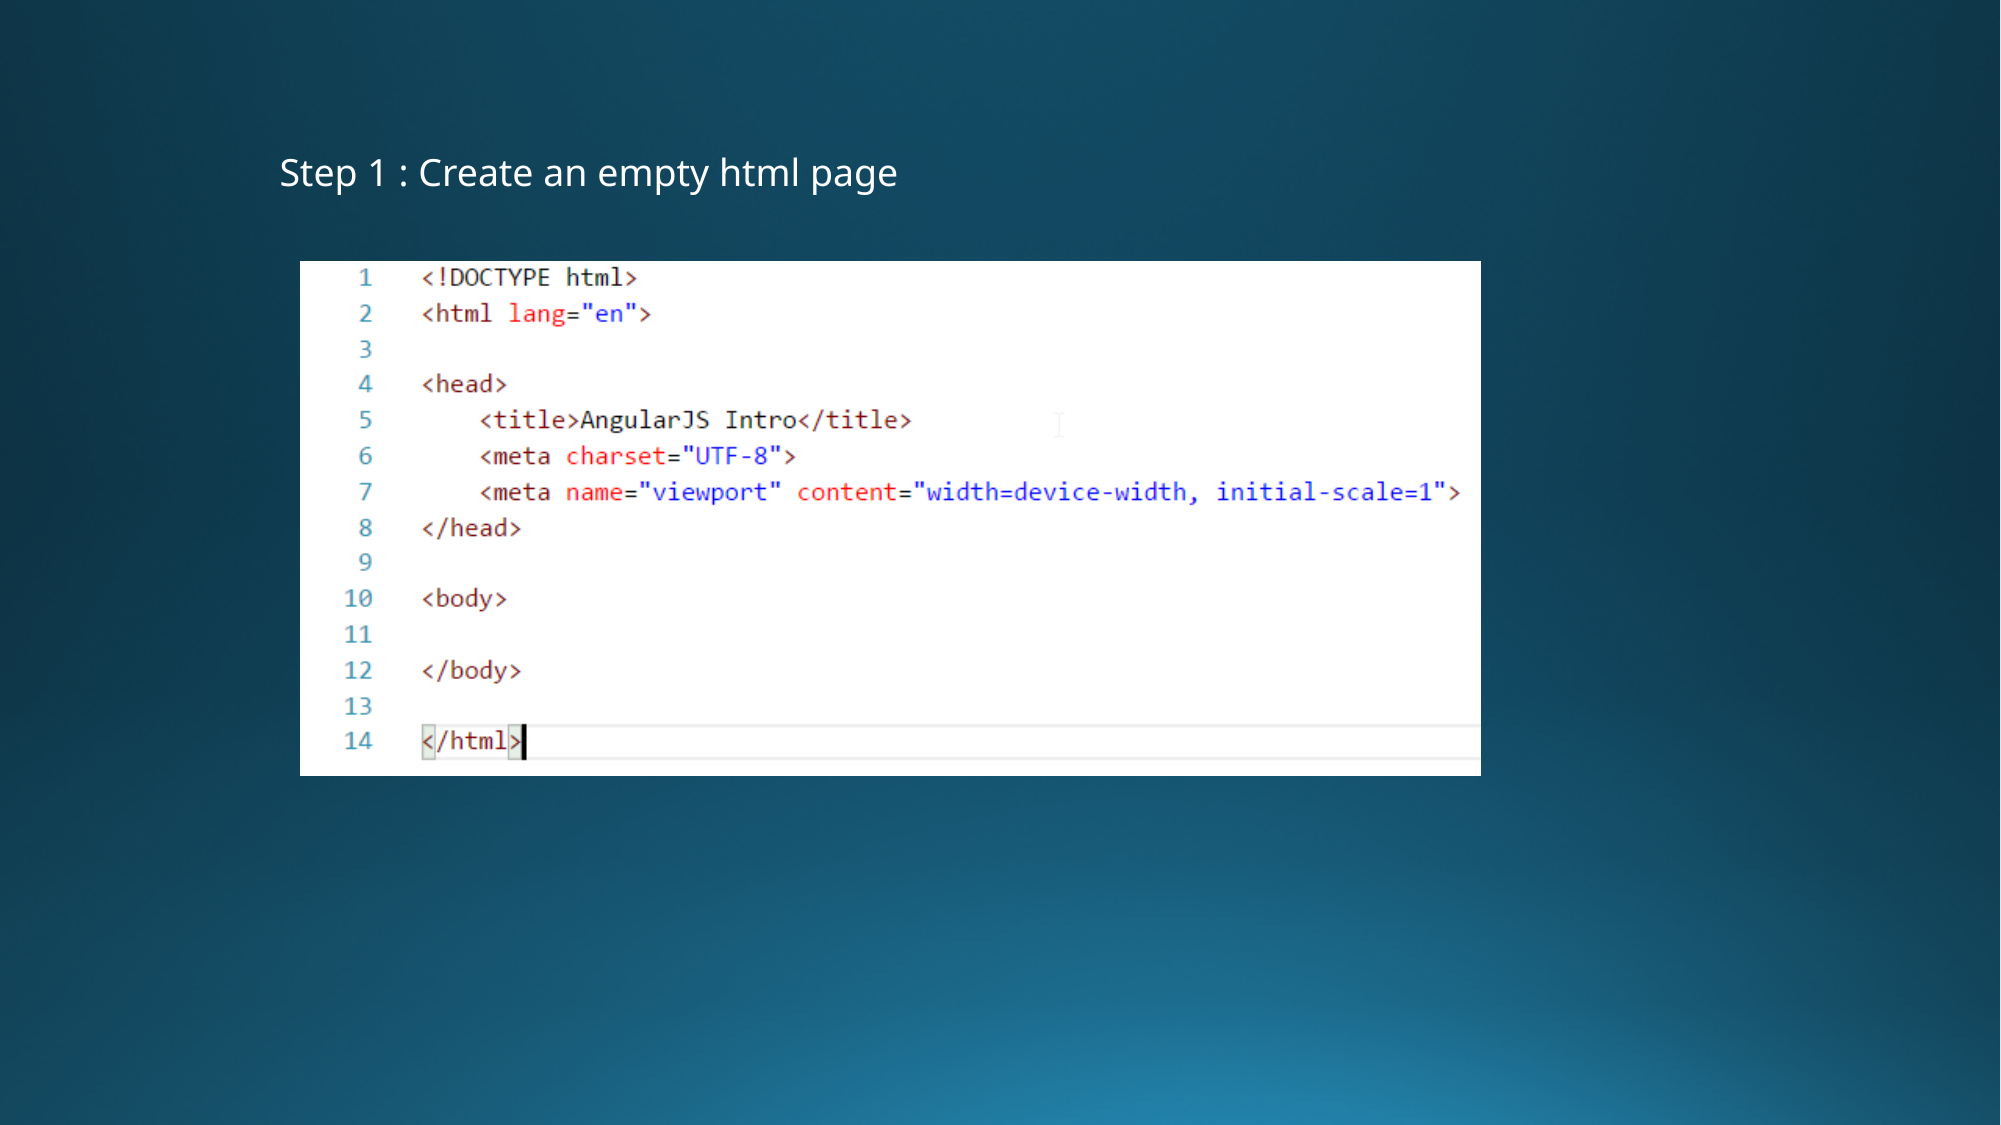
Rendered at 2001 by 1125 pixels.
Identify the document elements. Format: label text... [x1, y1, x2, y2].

picture [0, 0, 2001, 1125]
text_box Step 1 : Create an empty html page [264, 141, 914, 202]
